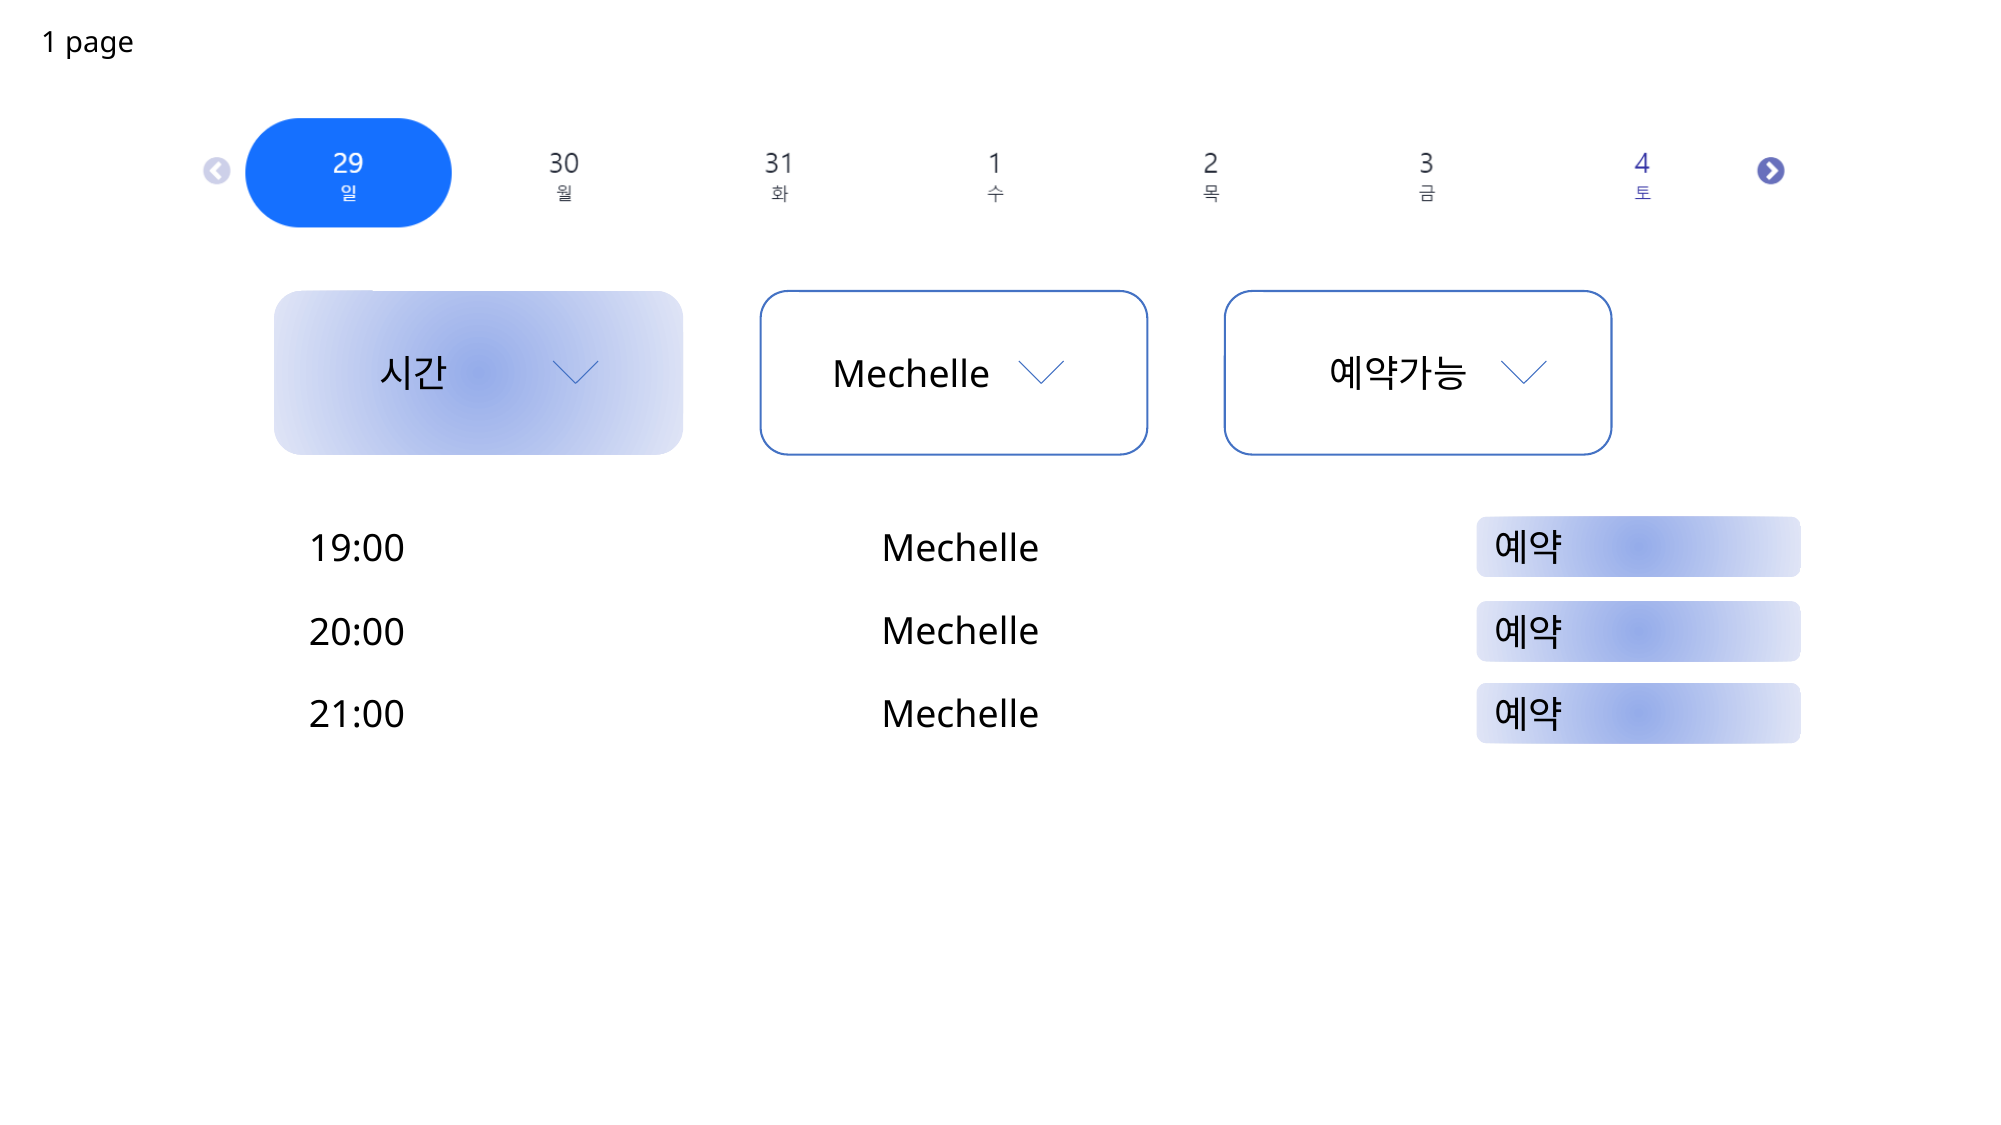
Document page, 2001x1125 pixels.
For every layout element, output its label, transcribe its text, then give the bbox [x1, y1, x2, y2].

text_box 예약 [1475, 600, 1802, 663]
picture [162, 94, 1838, 259]
text_box 예약 [1475, 681, 1802, 745]
text_box 21:00 [294, 682, 420, 743]
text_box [1523, 360, 1547, 384]
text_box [553, 360, 575, 384]
text_box 예약 [1475, 515, 1802, 578]
text_box Mechelle [866, 682, 1055, 743]
text_box 19:00 [294, 516, 420, 576]
text_box 20:00 [294, 600, 420, 661]
text_box Mechelle [866, 516, 1055, 576]
text_box 예약가능 [1223, 289, 1613, 456]
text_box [1018, 360, 1041, 384]
text_box 시간 [273, 289, 685, 456]
text_box Mechelle [759, 289, 1149, 456]
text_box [1041, 360, 1064, 384]
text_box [575, 360, 599, 384]
text_box 1 page [26, 16, 150, 67]
text_box Mechelle [866, 599, 1055, 660]
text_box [1501, 360, 1523, 384]
